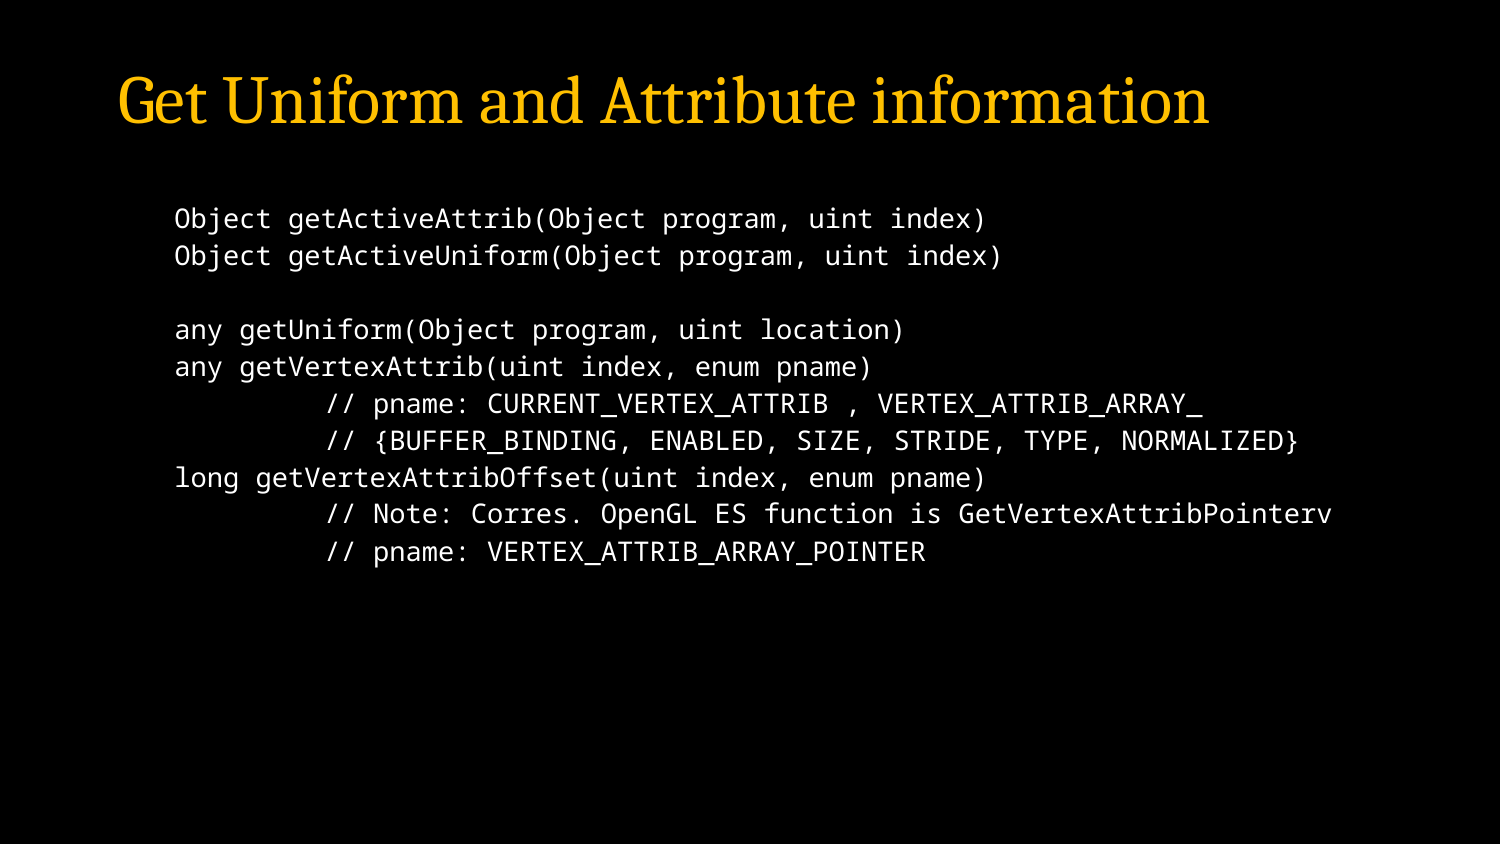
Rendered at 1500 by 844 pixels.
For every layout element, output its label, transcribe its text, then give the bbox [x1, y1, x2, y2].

title Get Uniform and Attribute information [103, 44, 1397, 159]
list Object getActiveAttrib(Object program, uint index) Object getActiveUniform(Object program, uint index) any getUniform(Object program, uint location) any getVertexAttrib(uint index, enum pname) // pname: CURRENT_VERTEX_ATTRIB , VERTEX_ATTRIB_ARRAY_ // {BUFFER_BINDING, ENABLED, SIZE, STRIDE, TYPE, NORMALIZED} long getVertexAttribOffset(uint index, enum pname) // Note: Corres. OpenGL ES function is GetVertexAttribPointerv // pname: VERTEX_ATTRIB_ARRAY_POINTER [103, 198, 1397, 760]
